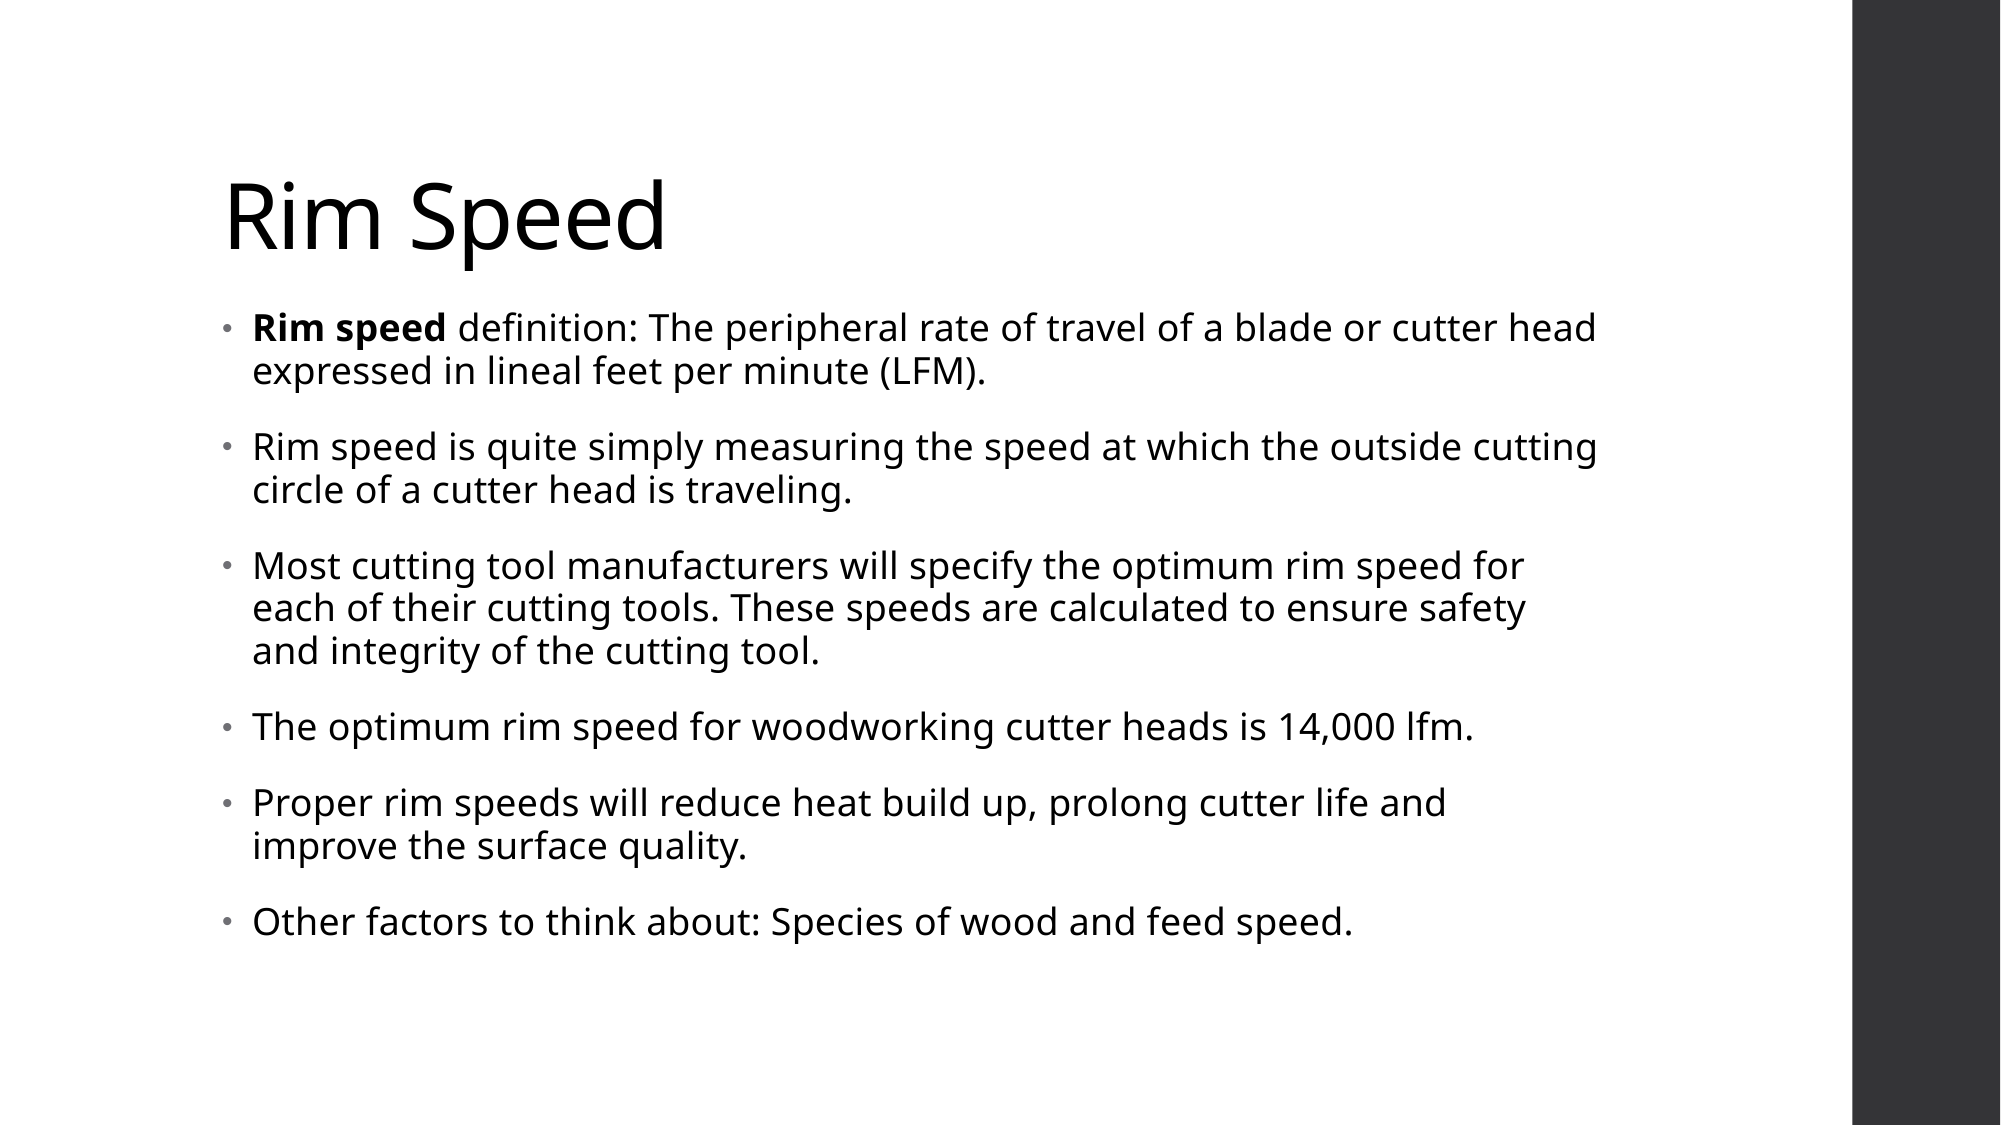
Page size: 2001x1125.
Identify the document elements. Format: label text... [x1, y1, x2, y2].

list Rim speed definition: The peripheral rate of travel of a blade or cutter head expressed in lineal feet per minute (LFM). Rim speed is quite simply measuring the speed at which the outside cutting circle of a cutter head is traveling. Most cutting tool manufacturers will specify the optimum rim speed for each of their cutting tools. These speeds are calculated to ensure safety and integrity of the cutting tool. The optimum rim speed for woodworking cutter heads is 14,000 lfm. Proper rim speeds will reduce heat build up, prolong cutter life and improve the surface quality. Other factors to think about: Species of wood and feed speed. [206, 299, 1617, 1014]
title Rim Speed [206, 60, 1797, 278]
